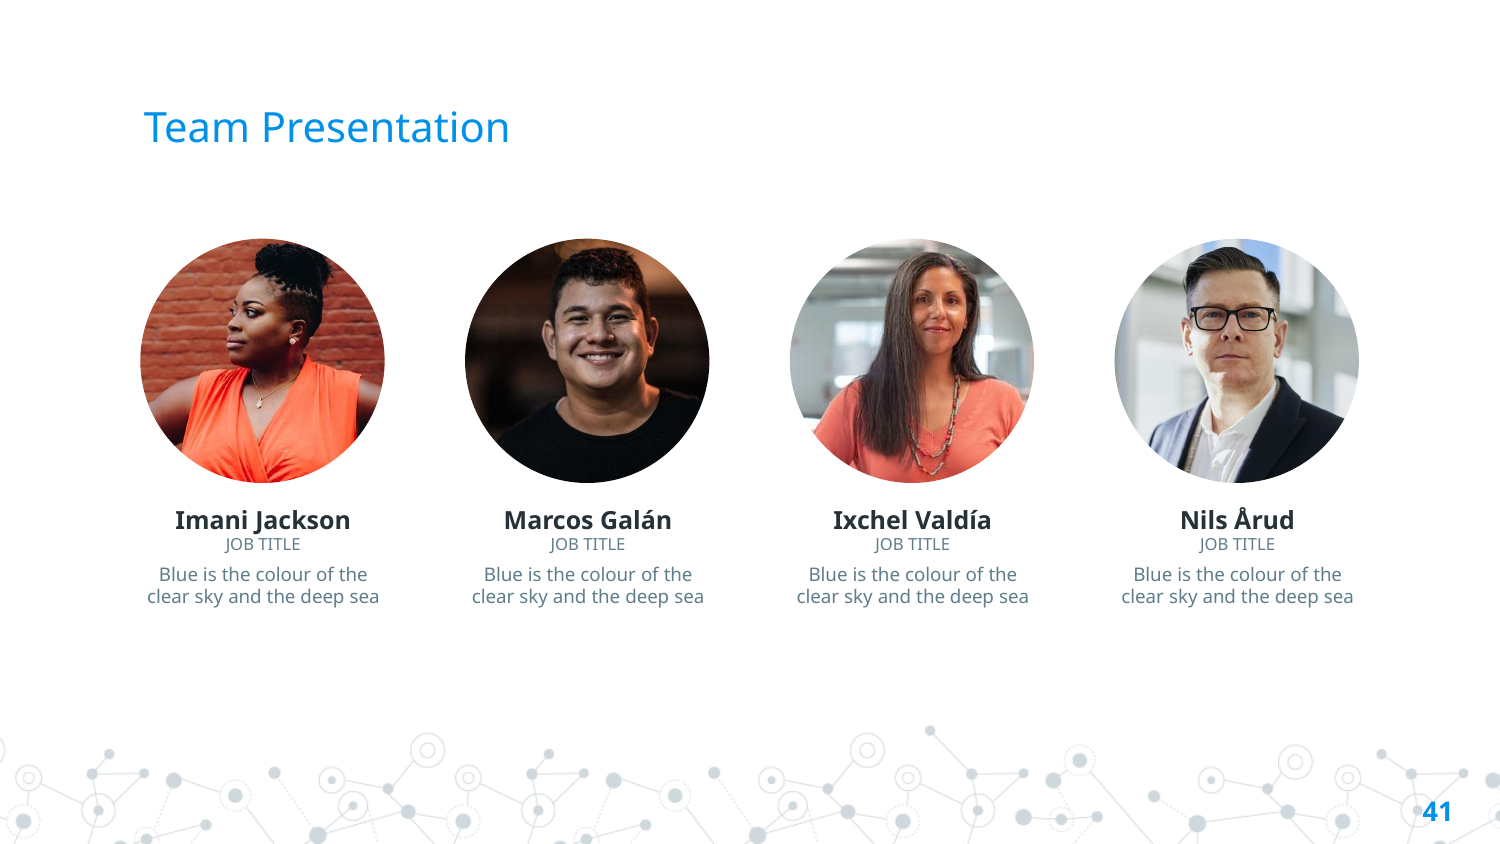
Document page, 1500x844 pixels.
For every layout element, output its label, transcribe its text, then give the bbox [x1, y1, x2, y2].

slide_number 41 [1378, 779, 1469, 844]
text_box Ixchel Valdía JOB TITLE Blue is the colour of the clear sky and the deep sea [790, 504, 1035, 625]
text_box Nils Årud JOB TITLE Blue is the colour of the clear sky and the deep sea [1115, 504, 1360, 625]
picture [0, 0, 1500, 844]
text_box Marcos Galán JOB TITLE Blue is the colour of the clear sky and the deep sea [465, 504, 711, 625]
title Team Presentation [128, 50, 1372, 166]
text_box Imani Jackson JOB TITLE Blue is the colour of the clear sky and the deep sea [141, 504, 386, 625]
